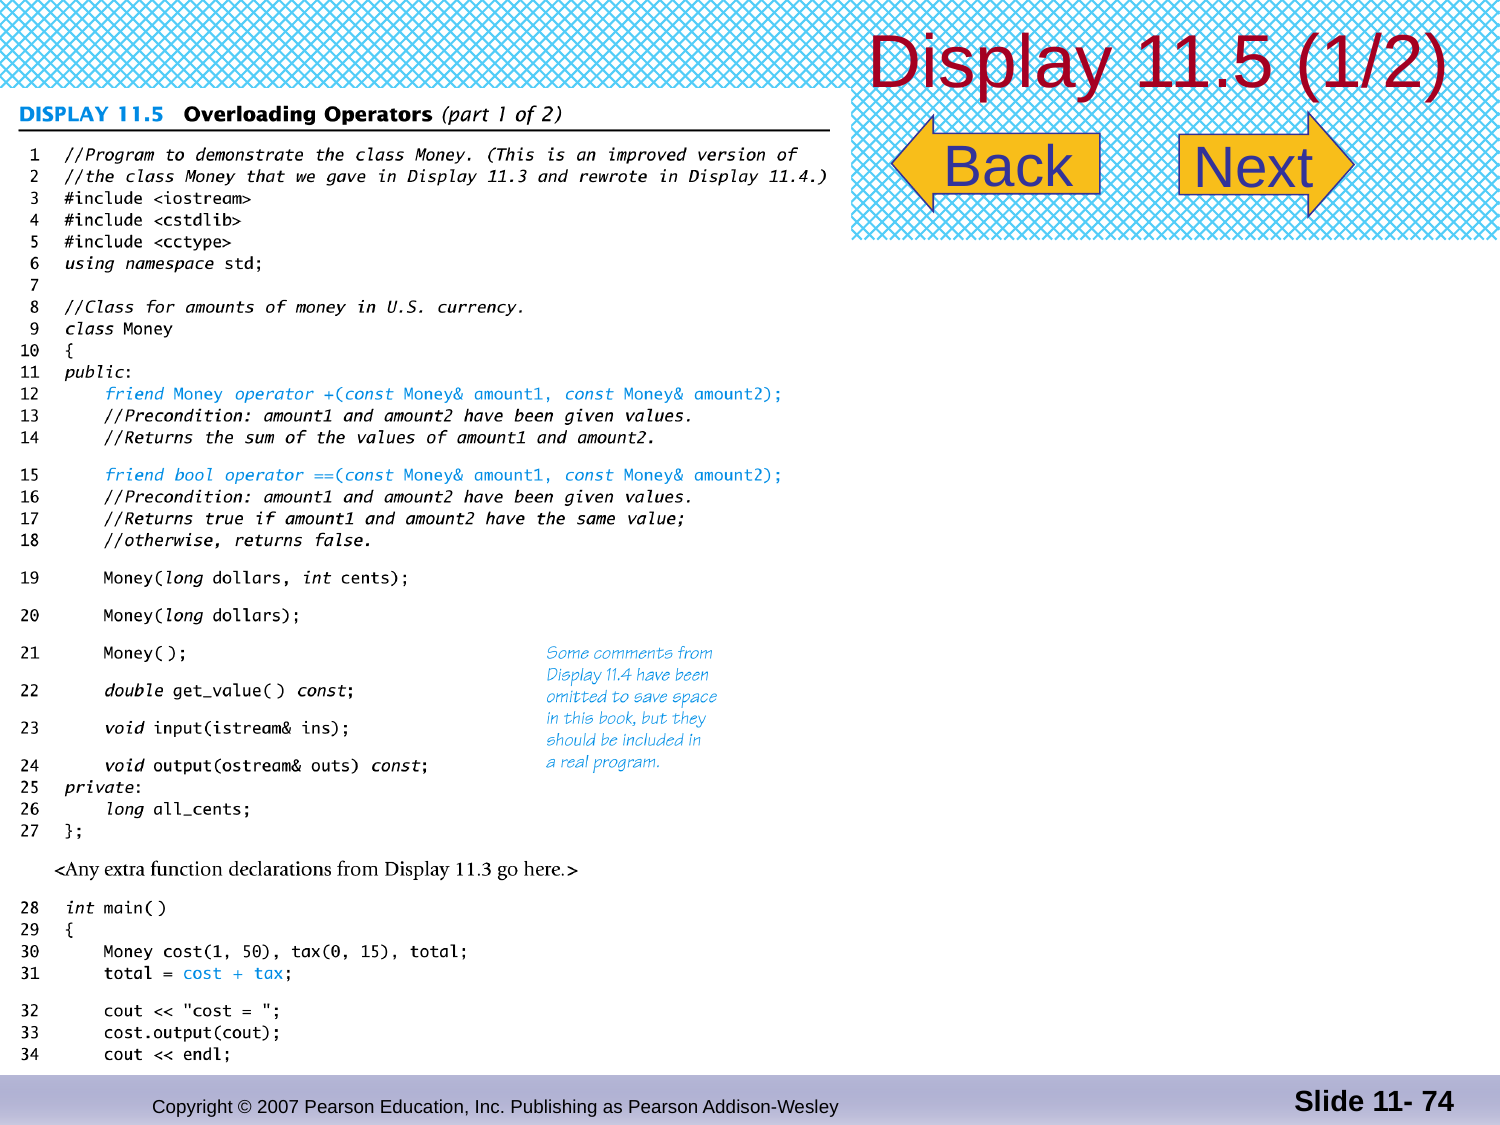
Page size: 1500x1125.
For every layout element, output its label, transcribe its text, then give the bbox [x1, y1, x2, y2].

text_box [0, 88, 852, 338]
slide_number Slide 11- 74 [1156, 1050, 1469, 1125]
text_box Back [924, 201, 934, 212]
title Display 11.5 (1/2) [852, 37, 1488, 201]
picture [15, 102, 831, 1064]
text_box Next [1308, 201, 1323, 217]
